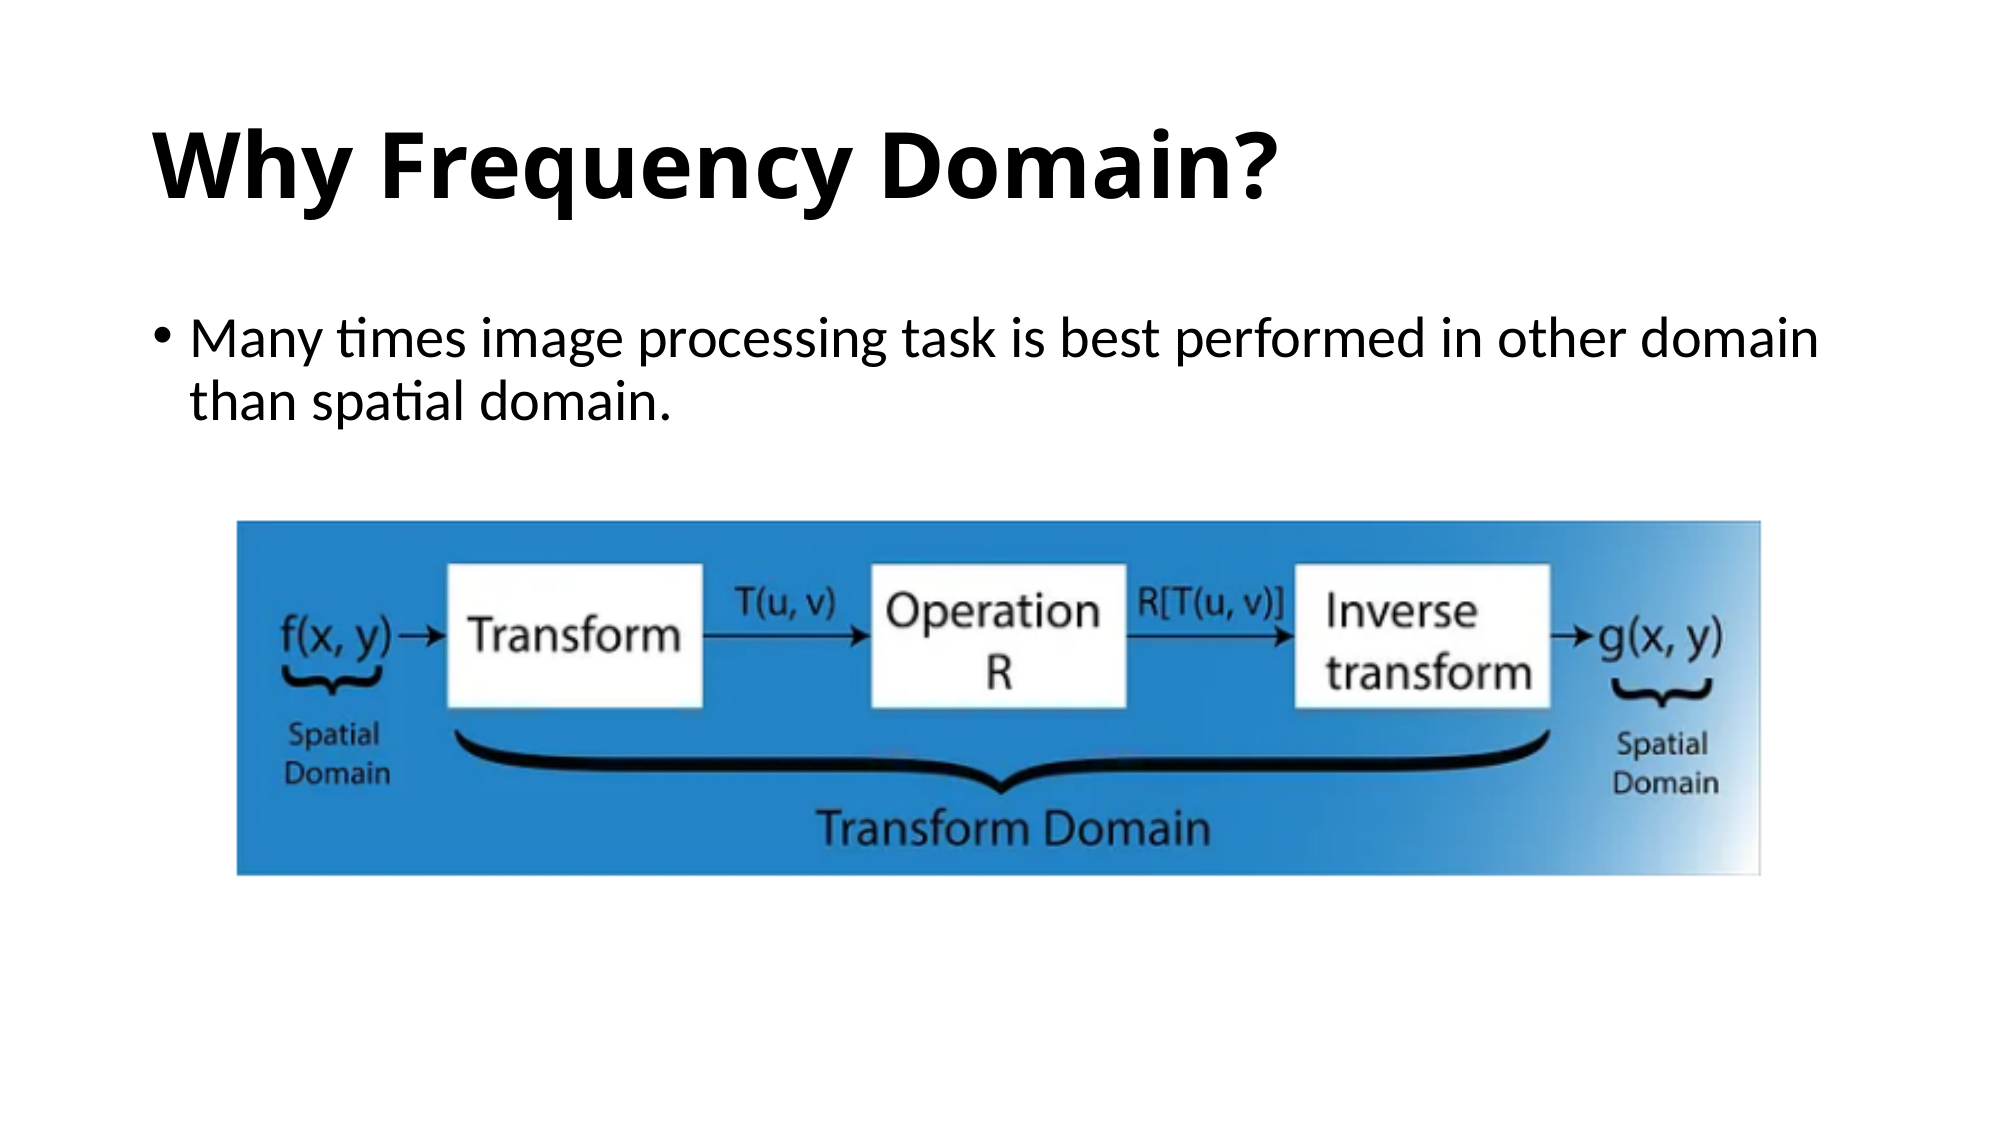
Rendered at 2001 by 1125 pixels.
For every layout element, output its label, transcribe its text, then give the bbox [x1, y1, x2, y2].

picture [233, 517, 1767, 892]
list Many times image processing task is best performed in other domain than spatial domain. [137, 299, 1863, 1014]
title Why Frequency Domain? [137, 59, 1863, 278]
